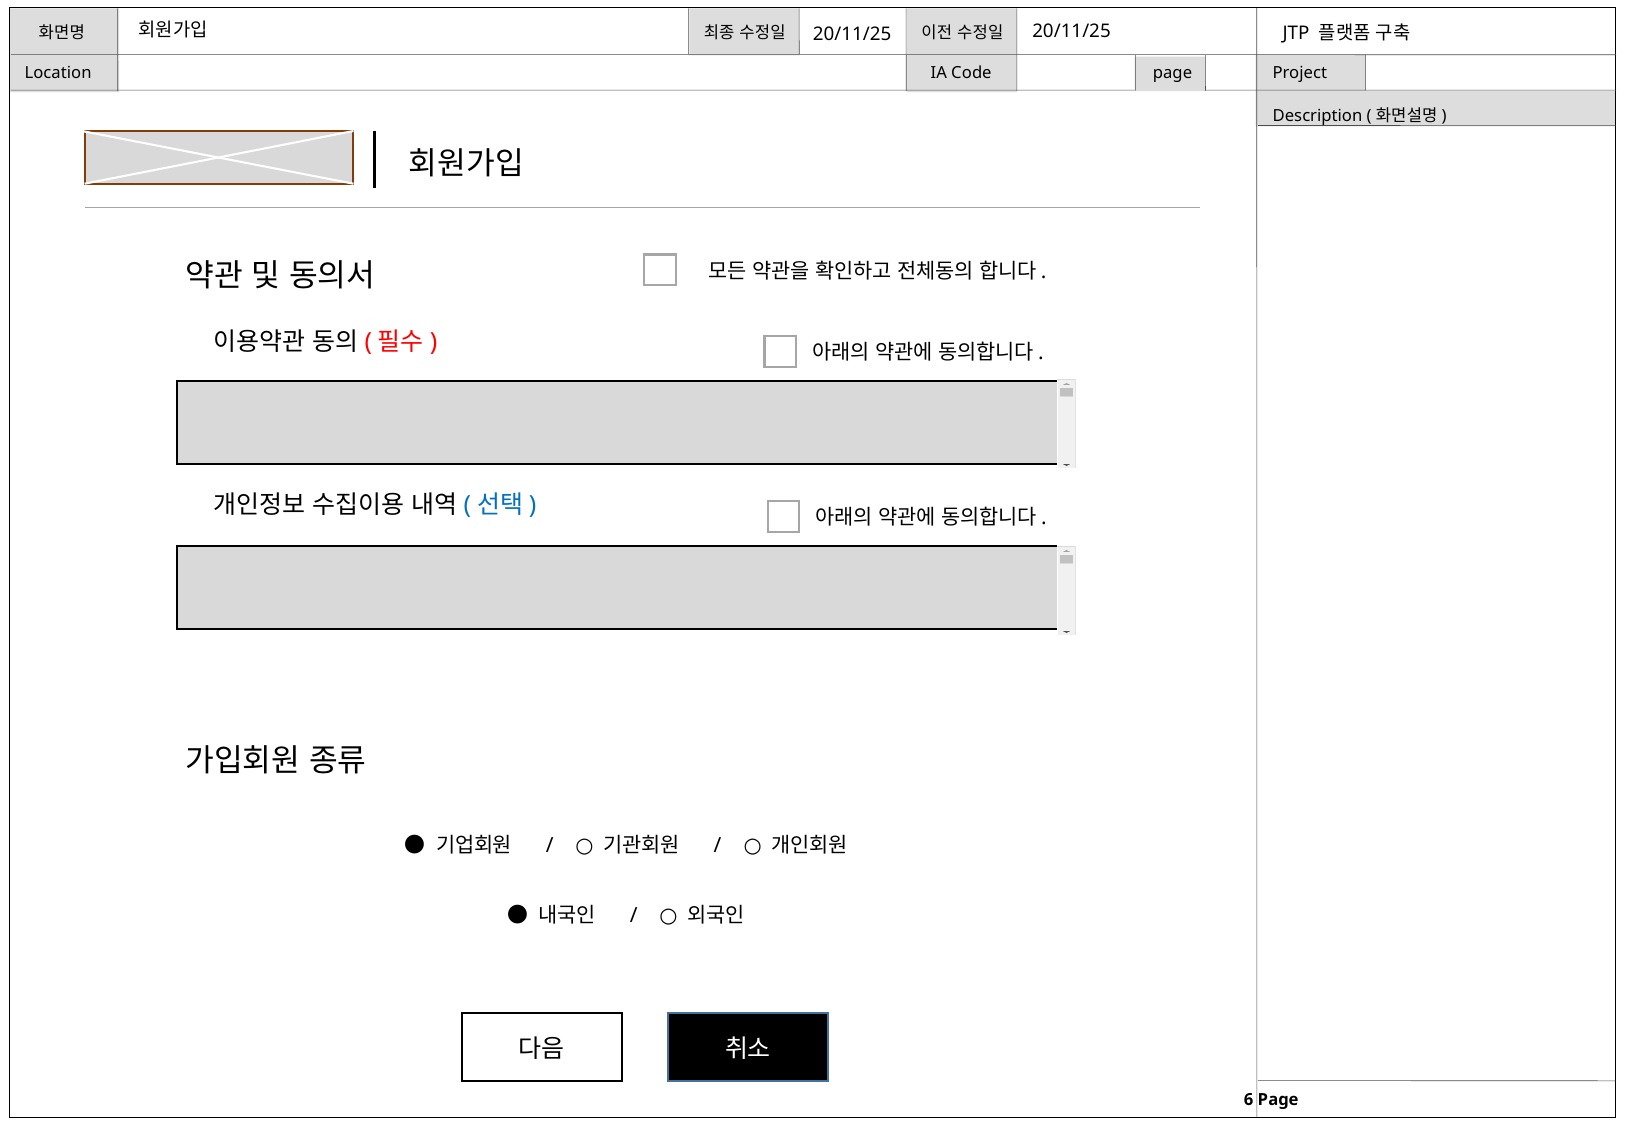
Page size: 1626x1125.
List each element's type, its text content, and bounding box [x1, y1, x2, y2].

text_box 아래의 약관에 동의합니다. [797, 337, 1073, 366]
text_box 다음 [461, 1012, 623, 1082]
text_box 가입회원 종류 [170, 731, 526, 786]
text_box ● 기업회원 / ○ 기관회원 / ○ 개인회원 [176, 803, 1076, 873]
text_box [84, 131, 354, 184]
text_box 개인정보 수집이용 내역(선택) [198, 469, 574, 539]
text_box [767, 500, 800, 533]
text_box 회원가입 [393, 134, 643, 189]
text_box JTP 플랫폼 구축 [1267, 13, 1426, 51]
text_box [643, 253, 677, 286]
text_box 취소 [667, 1012, 829, 1082]
text_box 20/11/25 [798, 14, 907, 52]
text_box 이용약관 동의(필수) [198, 305, 474, 376]
text_box 회원가입 [123, 10, 228, 48]
text_box 아래의 약관에 동의합니다. [800, 502, 1076, 531]
text_box 20/11/25 [1017, 11, 1126, 49]
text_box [176, 545, 1076, 635]
text_box [763, 335, 797, 368]
text_box 모든 약관을 확인하고 전체동의 합니다. [677, 254, 1081, 286]
text_box 약관 및 동의서 [170, 247, 526, 302]
text_box ● 내국인 / ○ 외국인 [176, 873, 1076, 955]
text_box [176, 378, 1076, 468]
